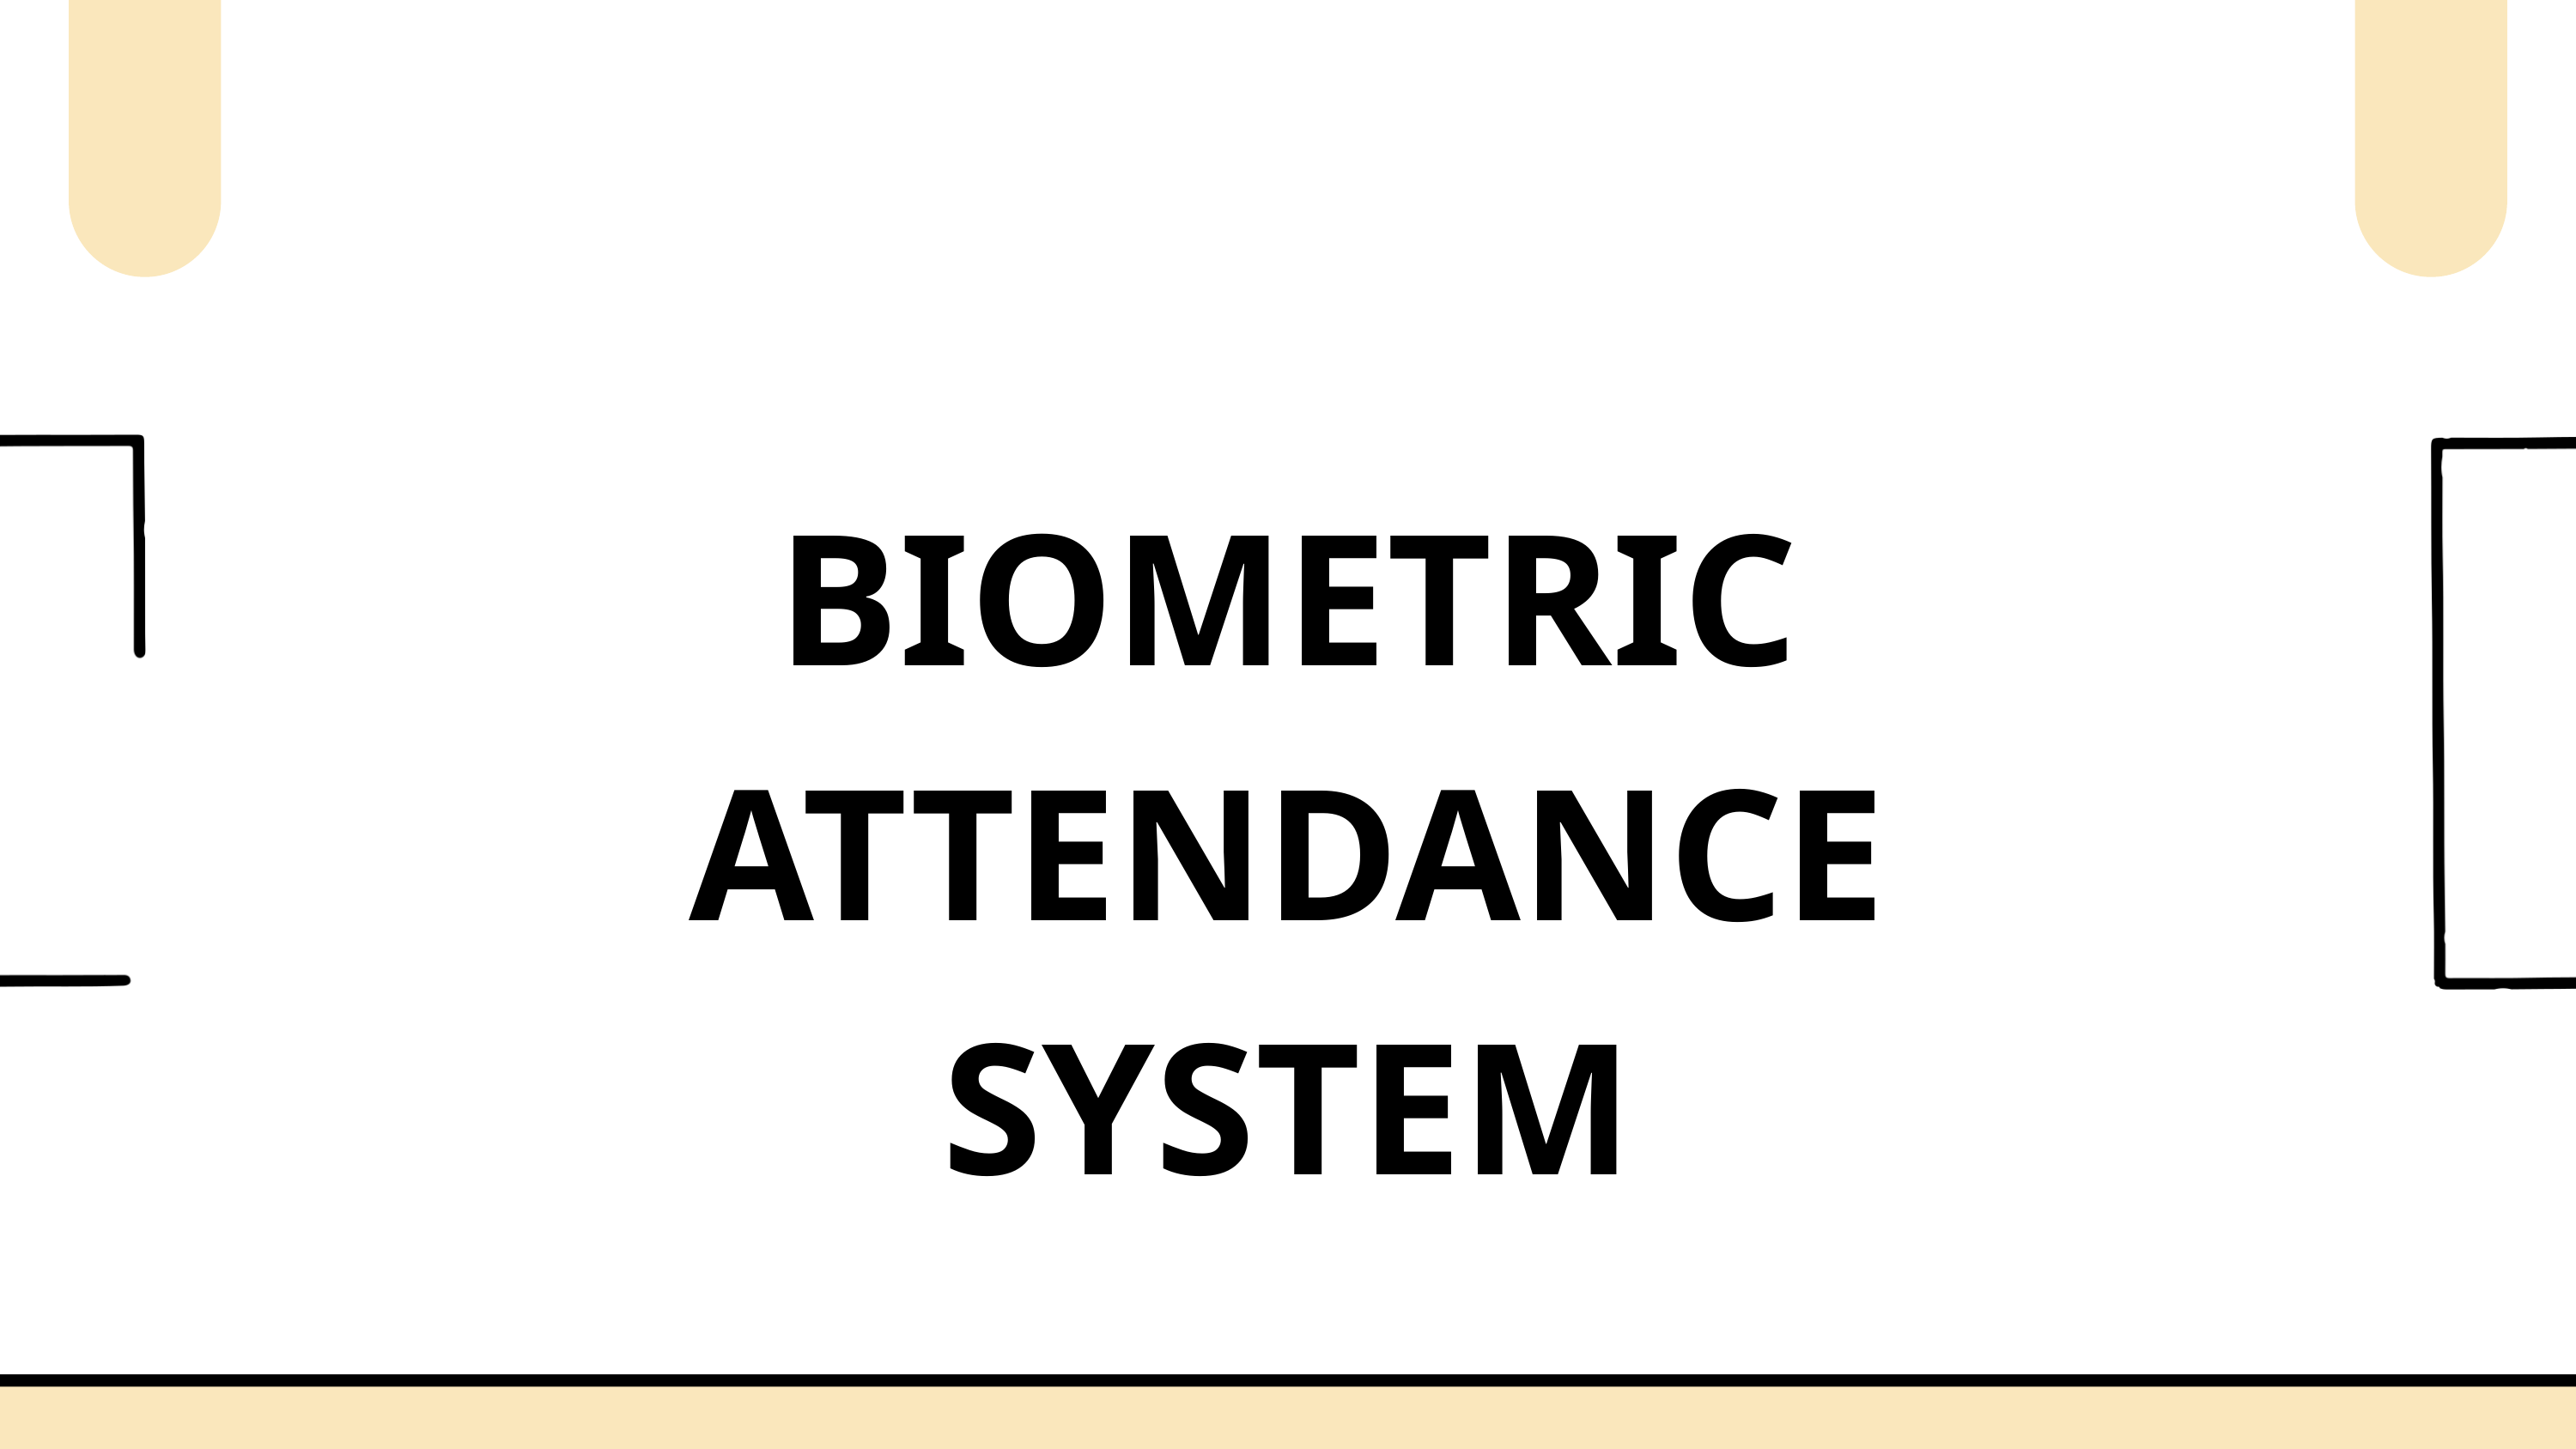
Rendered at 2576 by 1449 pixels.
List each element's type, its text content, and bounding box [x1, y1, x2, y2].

text_box [0, 434, 146, 990]
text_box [2354, 0, 2508, 277]
text_box [2431, 434, 2576, 990]
text_box BIOMETRIC ATTENDANCE SYSTEM [361, 447, 2215, 1211]
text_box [0, 1379, 2576, 1449]
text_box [68, 0, 222, 277]
